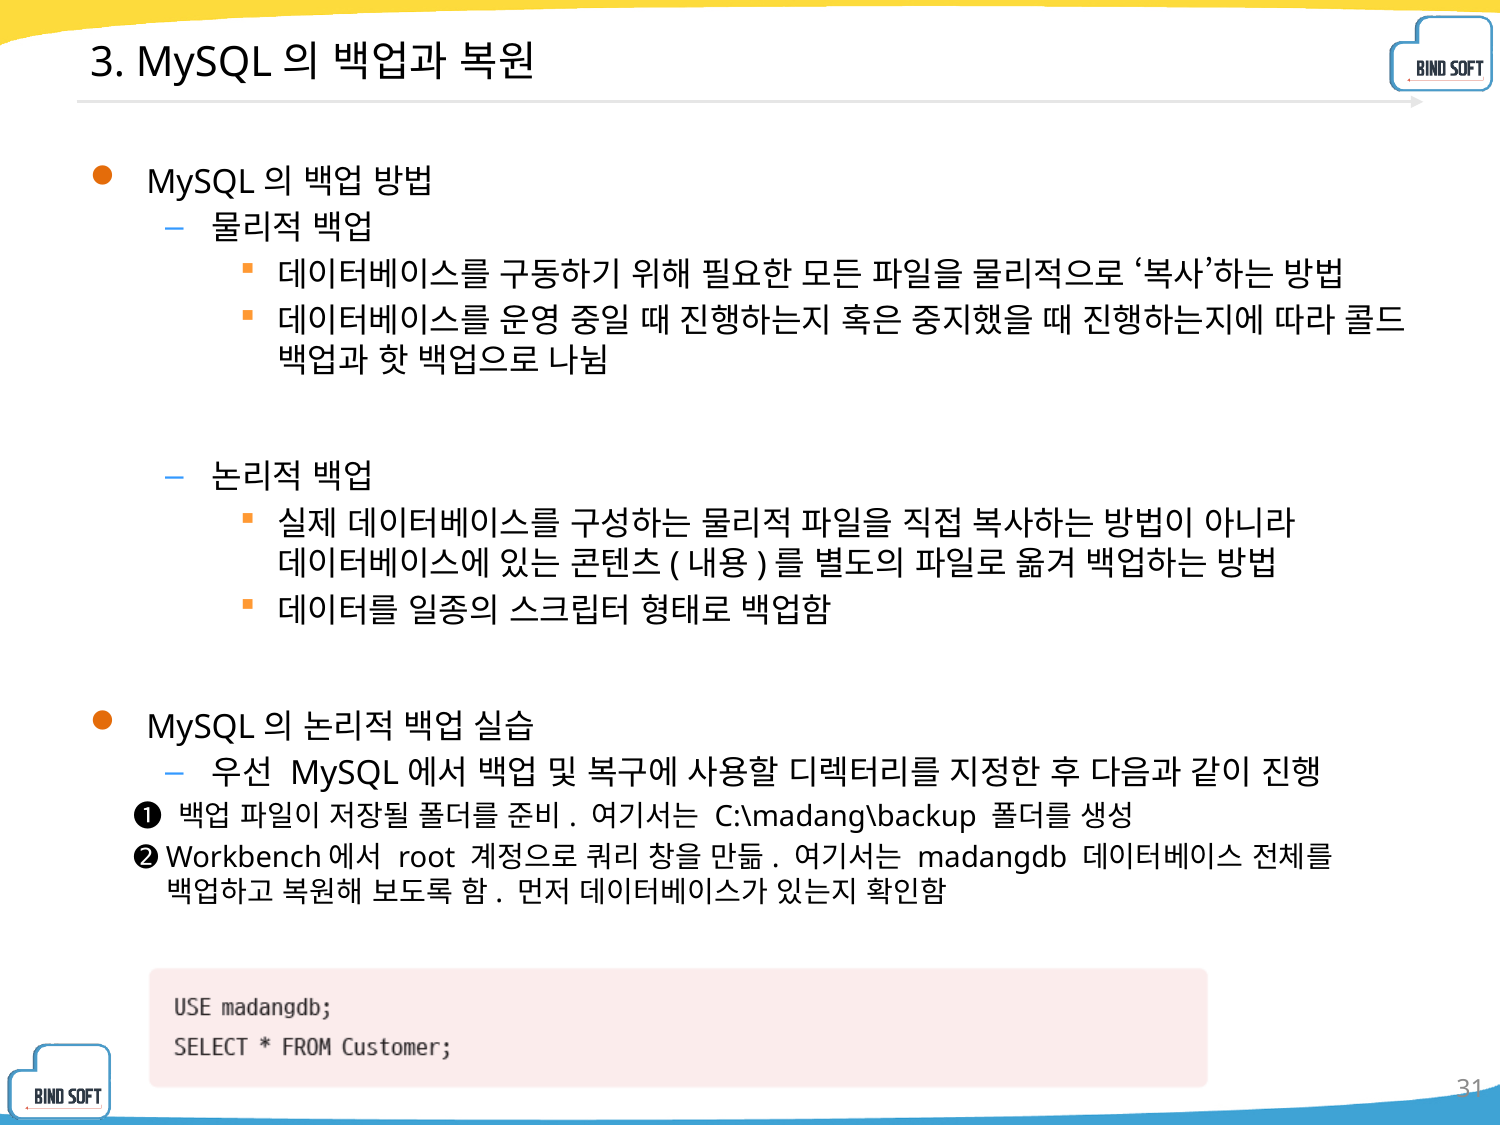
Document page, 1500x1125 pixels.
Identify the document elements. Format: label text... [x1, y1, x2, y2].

slide_number 31 [1149, 1068, 1500, 1111]
title 3. MySQL의 백업과 복원 [75, 11, 1425, 108]
picture [0, 963, 1500, 1125]
picture [0, 0, 1500, 96]
list MySQL의 백업 방법 물리적 백업 데이터베이스를 구동하기 위해 필요한 모든 파일을 물리적으로 ‘복사’하는 방법 데이터베이스를 운영 중일 때 진행하는지 혹은 중지했을 때 진행하는지에 따라 콜드 백업과 핫 백업으로 나뉨 논리적 백업 실제 데이터베이스를 구성하는 물리적 파일을 직접 복사하는 방법이 아니라 데이터베이스에 있는 콘텐츠(내용)를 별도의 파일로 옮겨 백업하는 방법 데이터를 일종의 스크립터 형태로 백업함 MySQL의 논리적 백업 실습 우선 MySQL에서 백업 및 복구에 사용할 디렉터리를 지정한 후 다음과 같이 진행 ➊ 백업 파일이 저장될 폴더를 준비. 여기서는 C:\madang\backup 폴더를 생성 ➋ Workbench에서 root 계정으로 쿼리 창을 만듦. 여기서는 madangdb 데이터베이스 전체를 백업하고 복원해 보도록 함. 먼저 데이터베이스가 있는지 확인함 [75, 152, 1425, 916]
